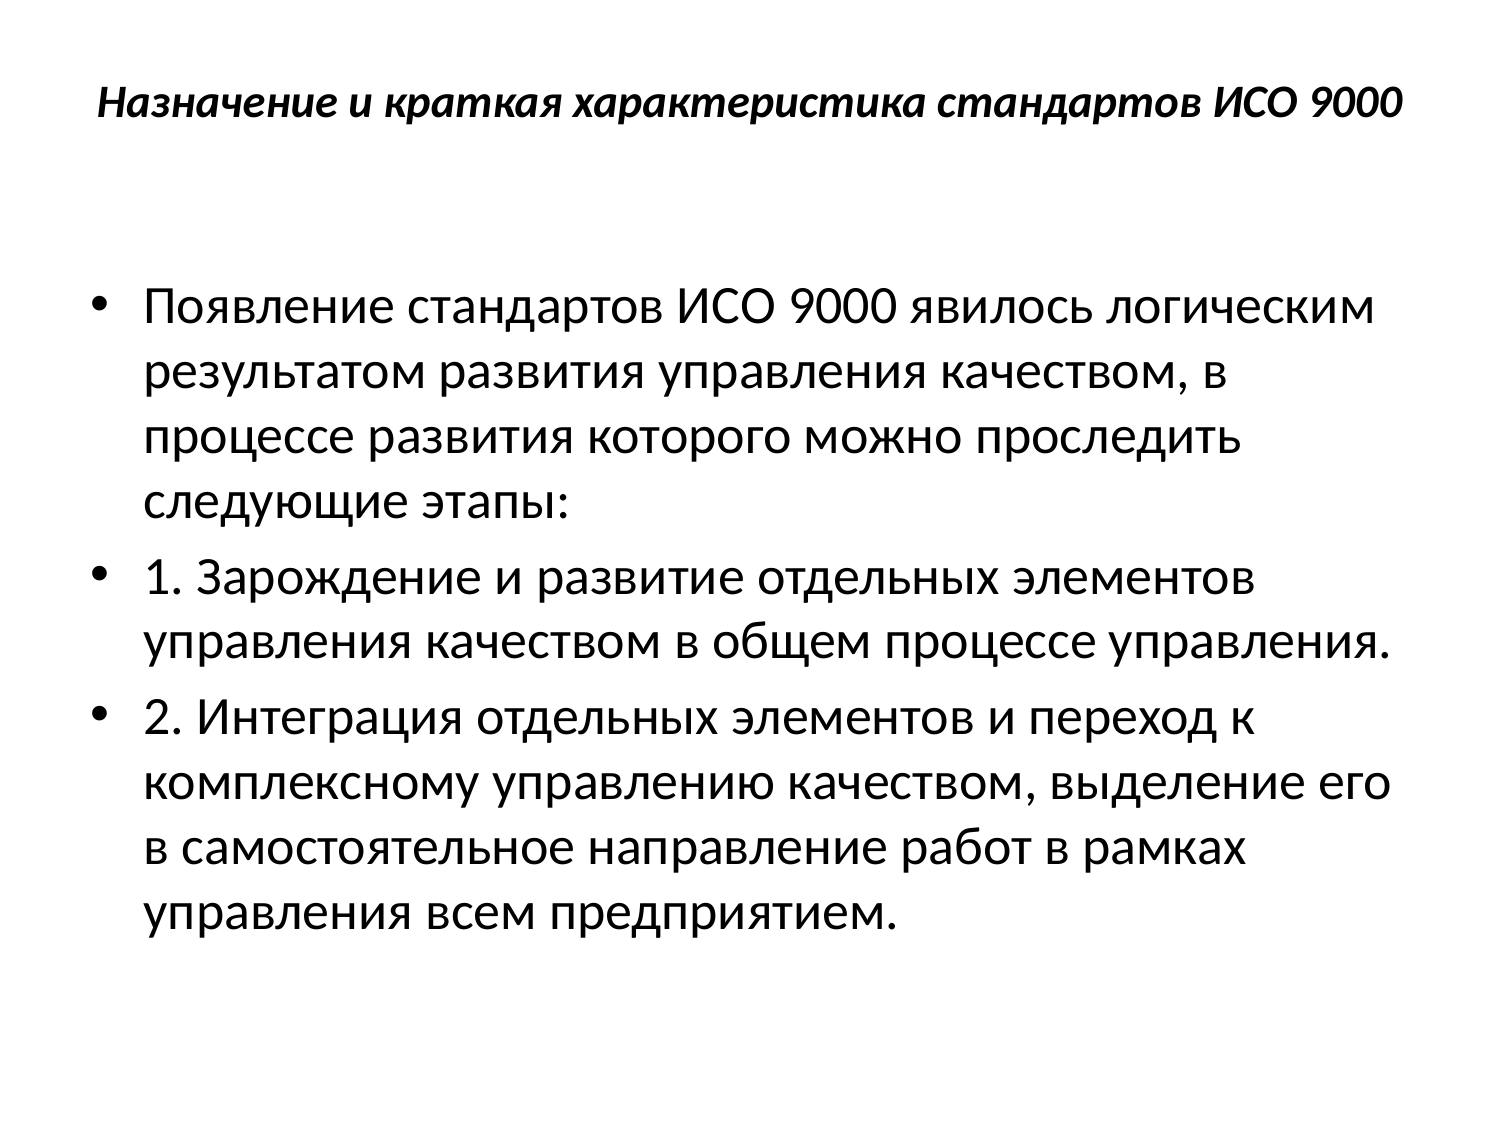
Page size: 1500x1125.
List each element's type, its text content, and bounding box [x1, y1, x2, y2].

title Назначение и краткая характеристика стандартов ИСО 9000 [75, 45, 1425, 233]
list Появление стандартов ИСО 9000 явилось логическим результатом развития управления качеством, в процессе развития которого можно проследить следующие этапы: 1. Зарождение и развитие отдельных элементов управления качеством в общем процессе управления. 2. Интеграция отдельных элементов и переход к комплексному управлению качеством, выделение его в самостоятельное направление работ в рамках управления всем предприятием. [75, 262, 1425, 1005]
